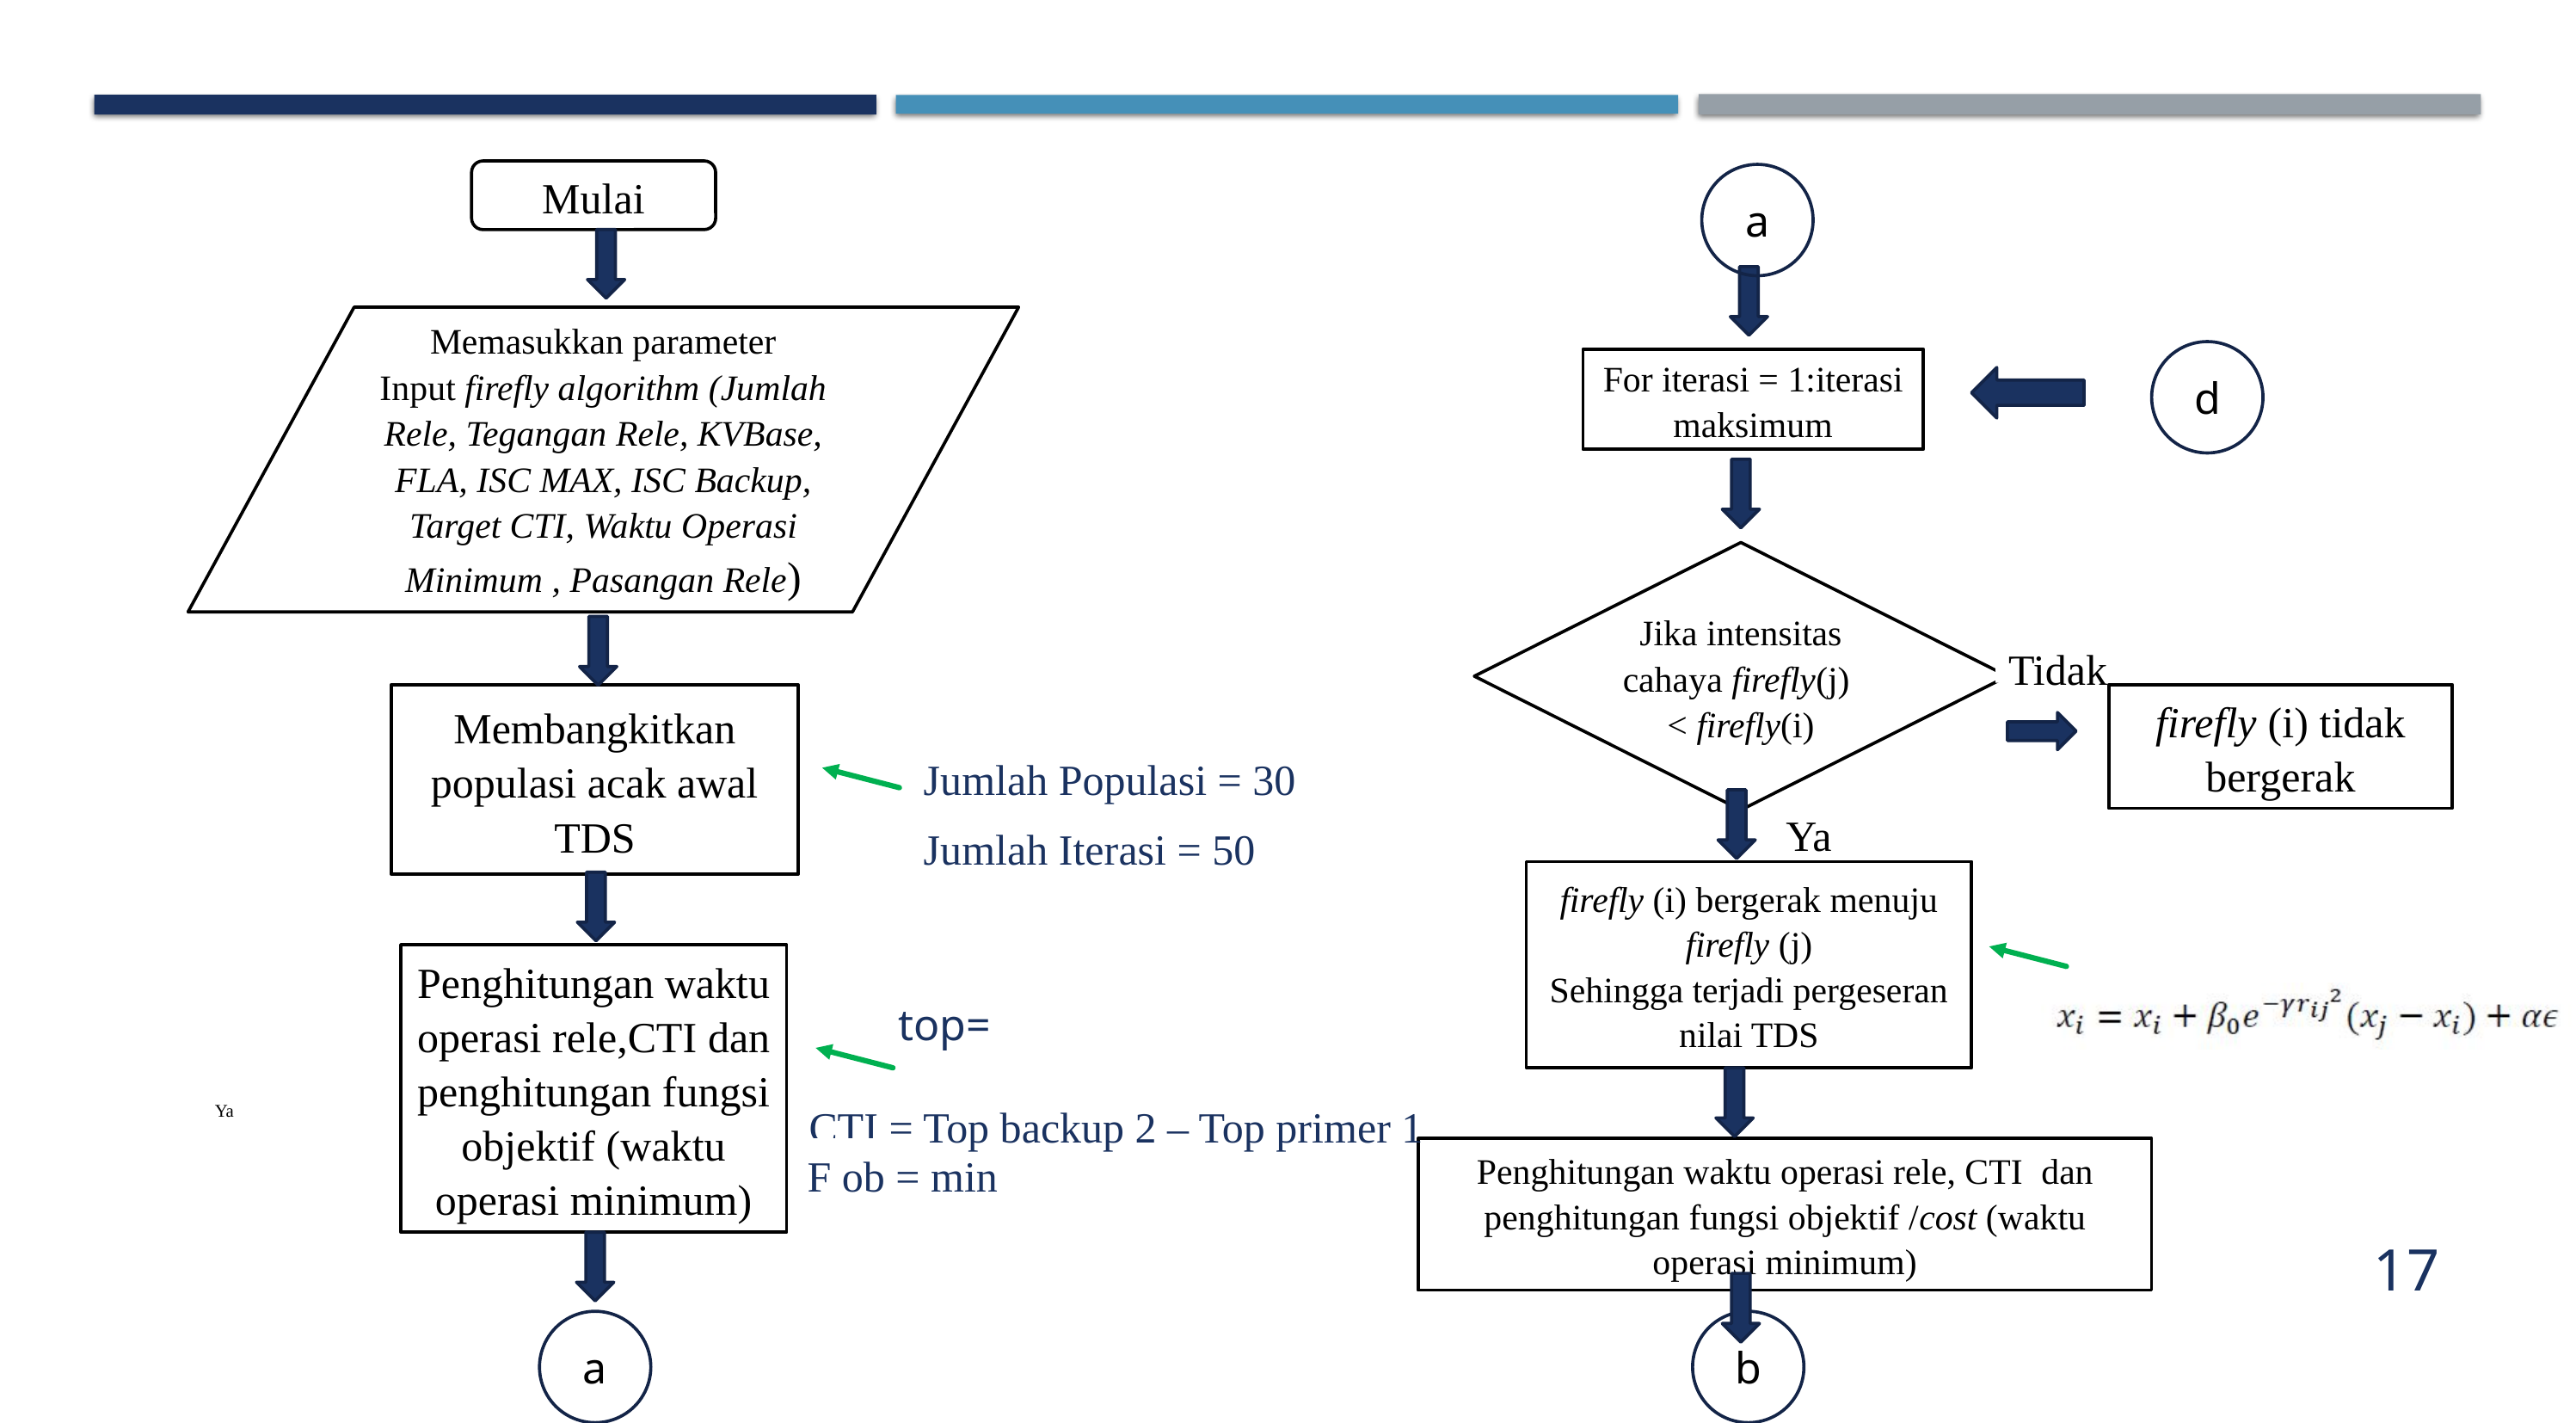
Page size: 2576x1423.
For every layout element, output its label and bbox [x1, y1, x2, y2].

text_box [815, 1047, 894, 1069]
text_box [821, 767, 901, 788]
text_box [188, 113, 2453, 1423]
text_box [1989, 946, 2068, 967]
picture [2041, 982, 2573, 1050]
